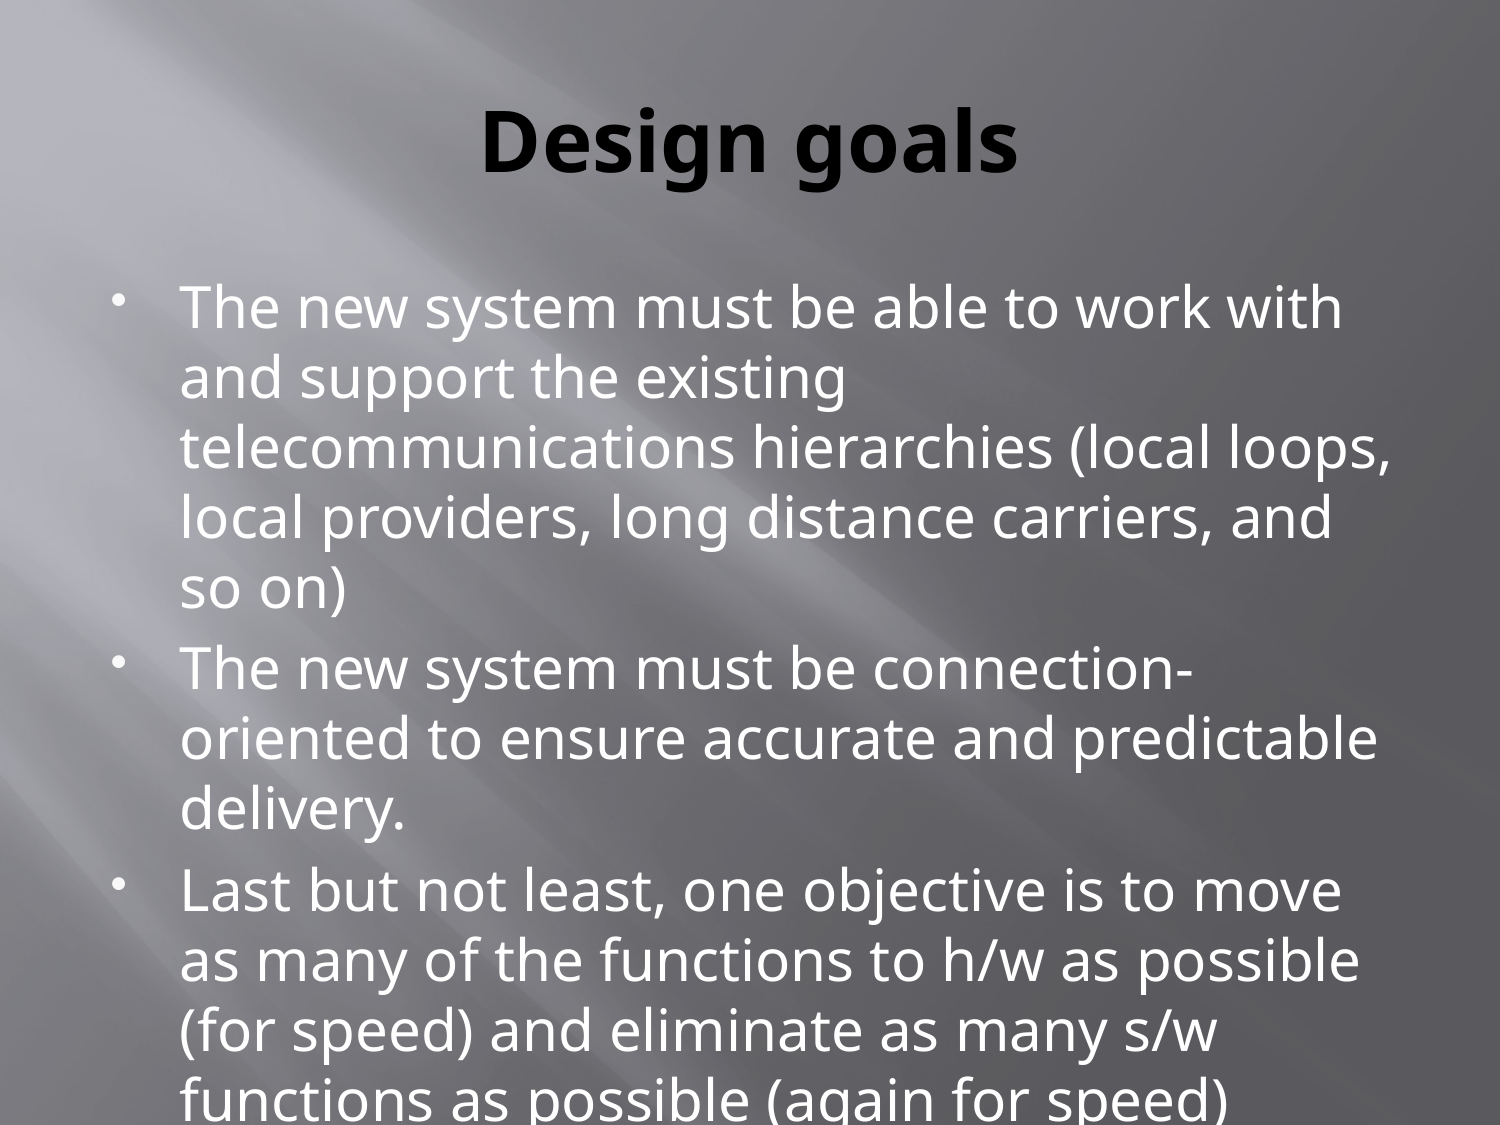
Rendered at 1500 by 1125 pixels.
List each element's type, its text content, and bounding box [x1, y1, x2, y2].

list The new system must be able to work with and support the existing telecommunications hierarchies (local loops, local providers, long distance carriers, and so on) The new system must be connection- oriented to ensure accurate and predictable delivery. Last but not least, one objective is to move as many of the functions to h/w as possible (for speed) and eliminate as many s/w functions as possible (again for speed) [75, 262, 1425, 1035]
title Design goals [75, 45, 1425, 233]
